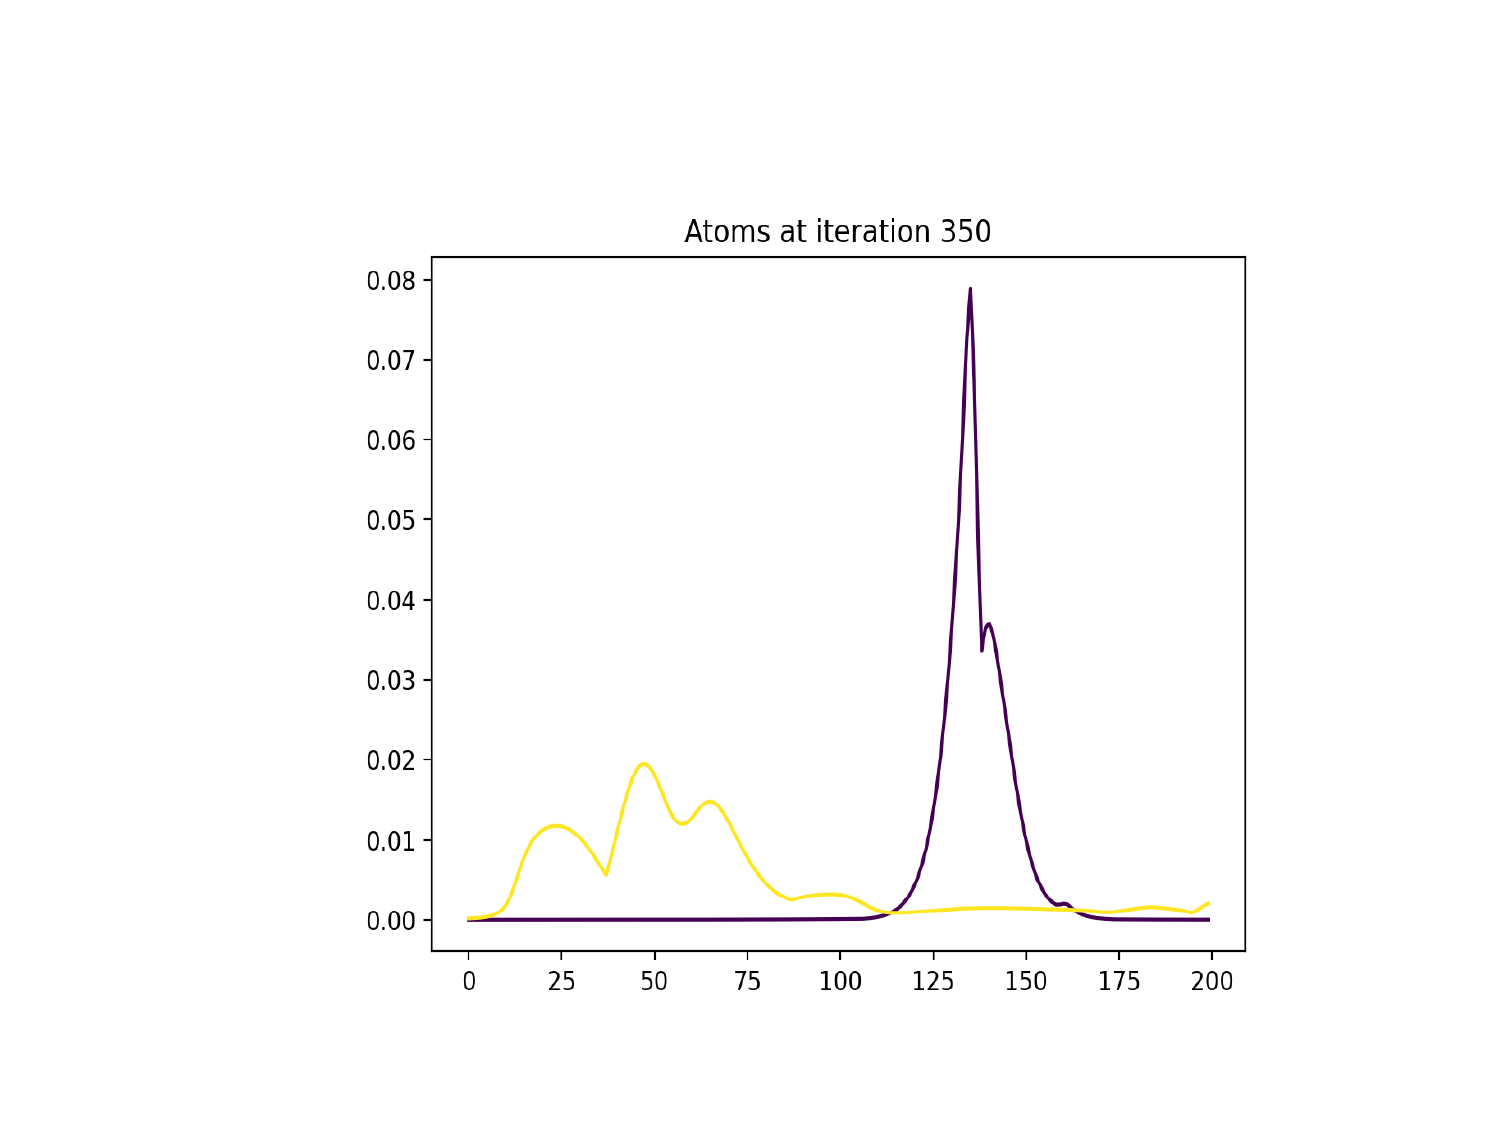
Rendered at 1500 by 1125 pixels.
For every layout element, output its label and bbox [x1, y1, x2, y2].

picture [299, 149, 1351, 1051]
